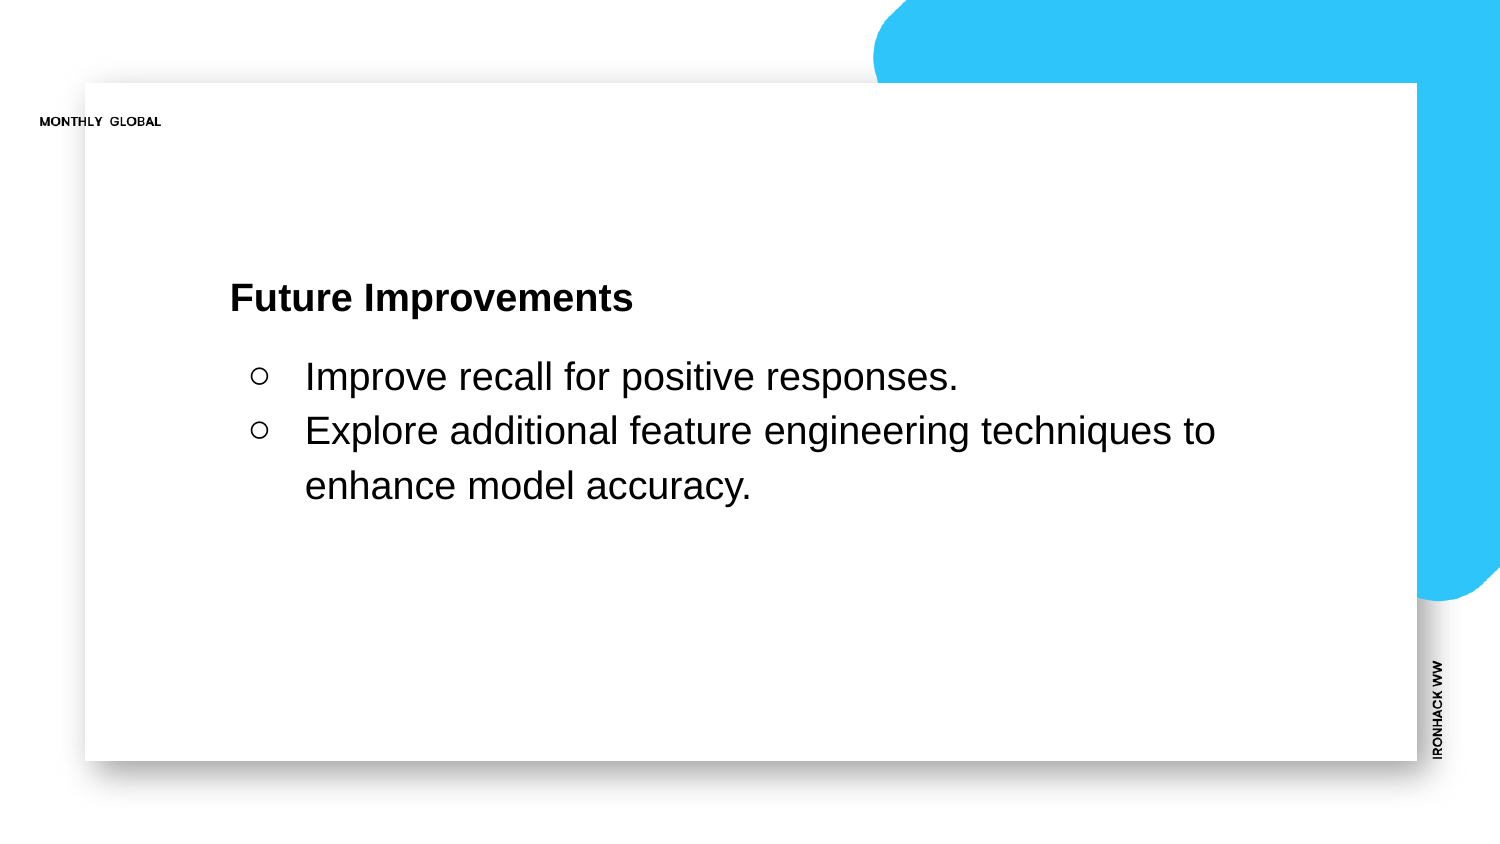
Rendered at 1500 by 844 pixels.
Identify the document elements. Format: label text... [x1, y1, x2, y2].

subtitle Future Improvements Improve recall for positive responses. Explore additional feature engineering techniques to enhance model accuracy. [154, 141, 1336, 631]
picture [0, 0, 1500, 844]
